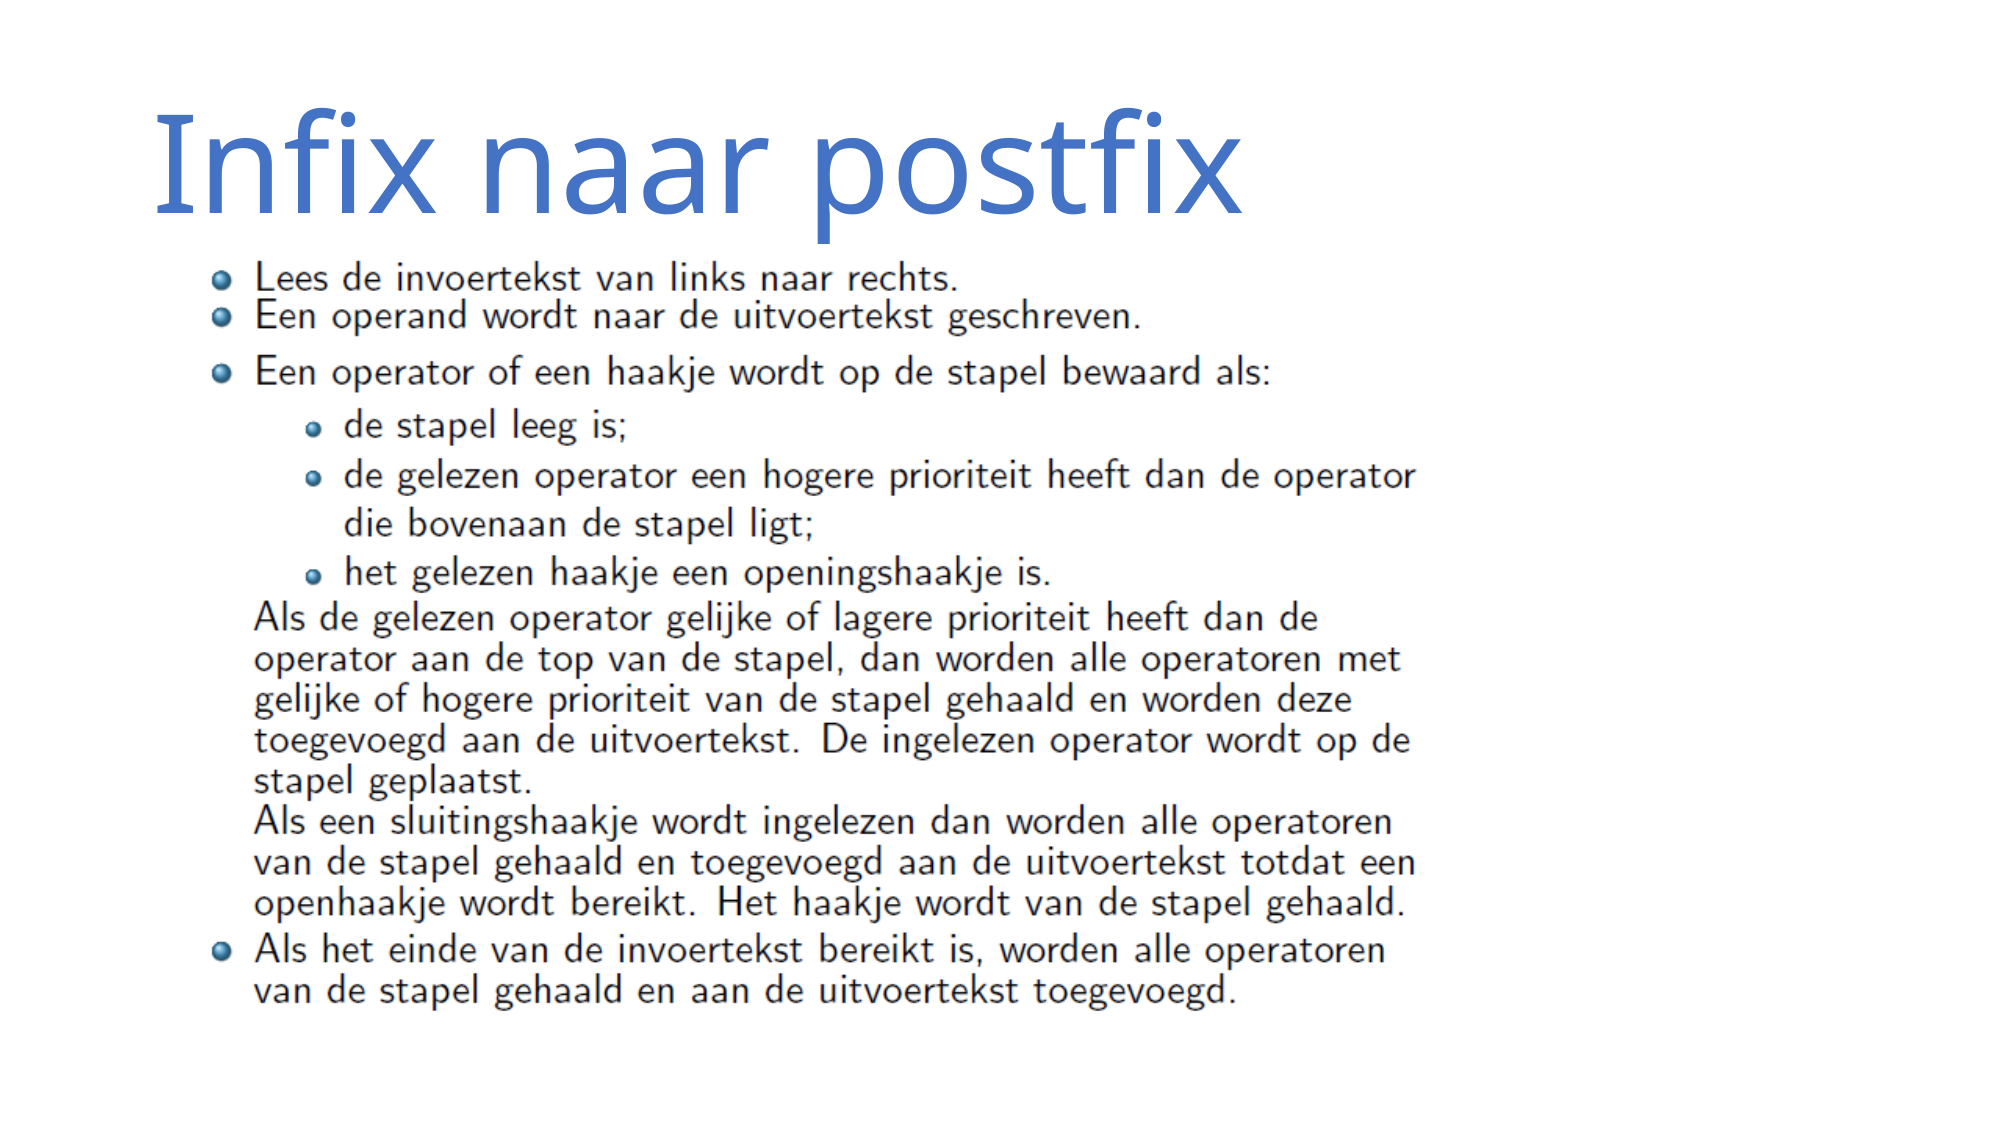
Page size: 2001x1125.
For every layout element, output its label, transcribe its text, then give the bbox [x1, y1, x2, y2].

picture [192, 244, 1442, 1022]
title Infix naar postfix [137, 59, 1863, 278]
